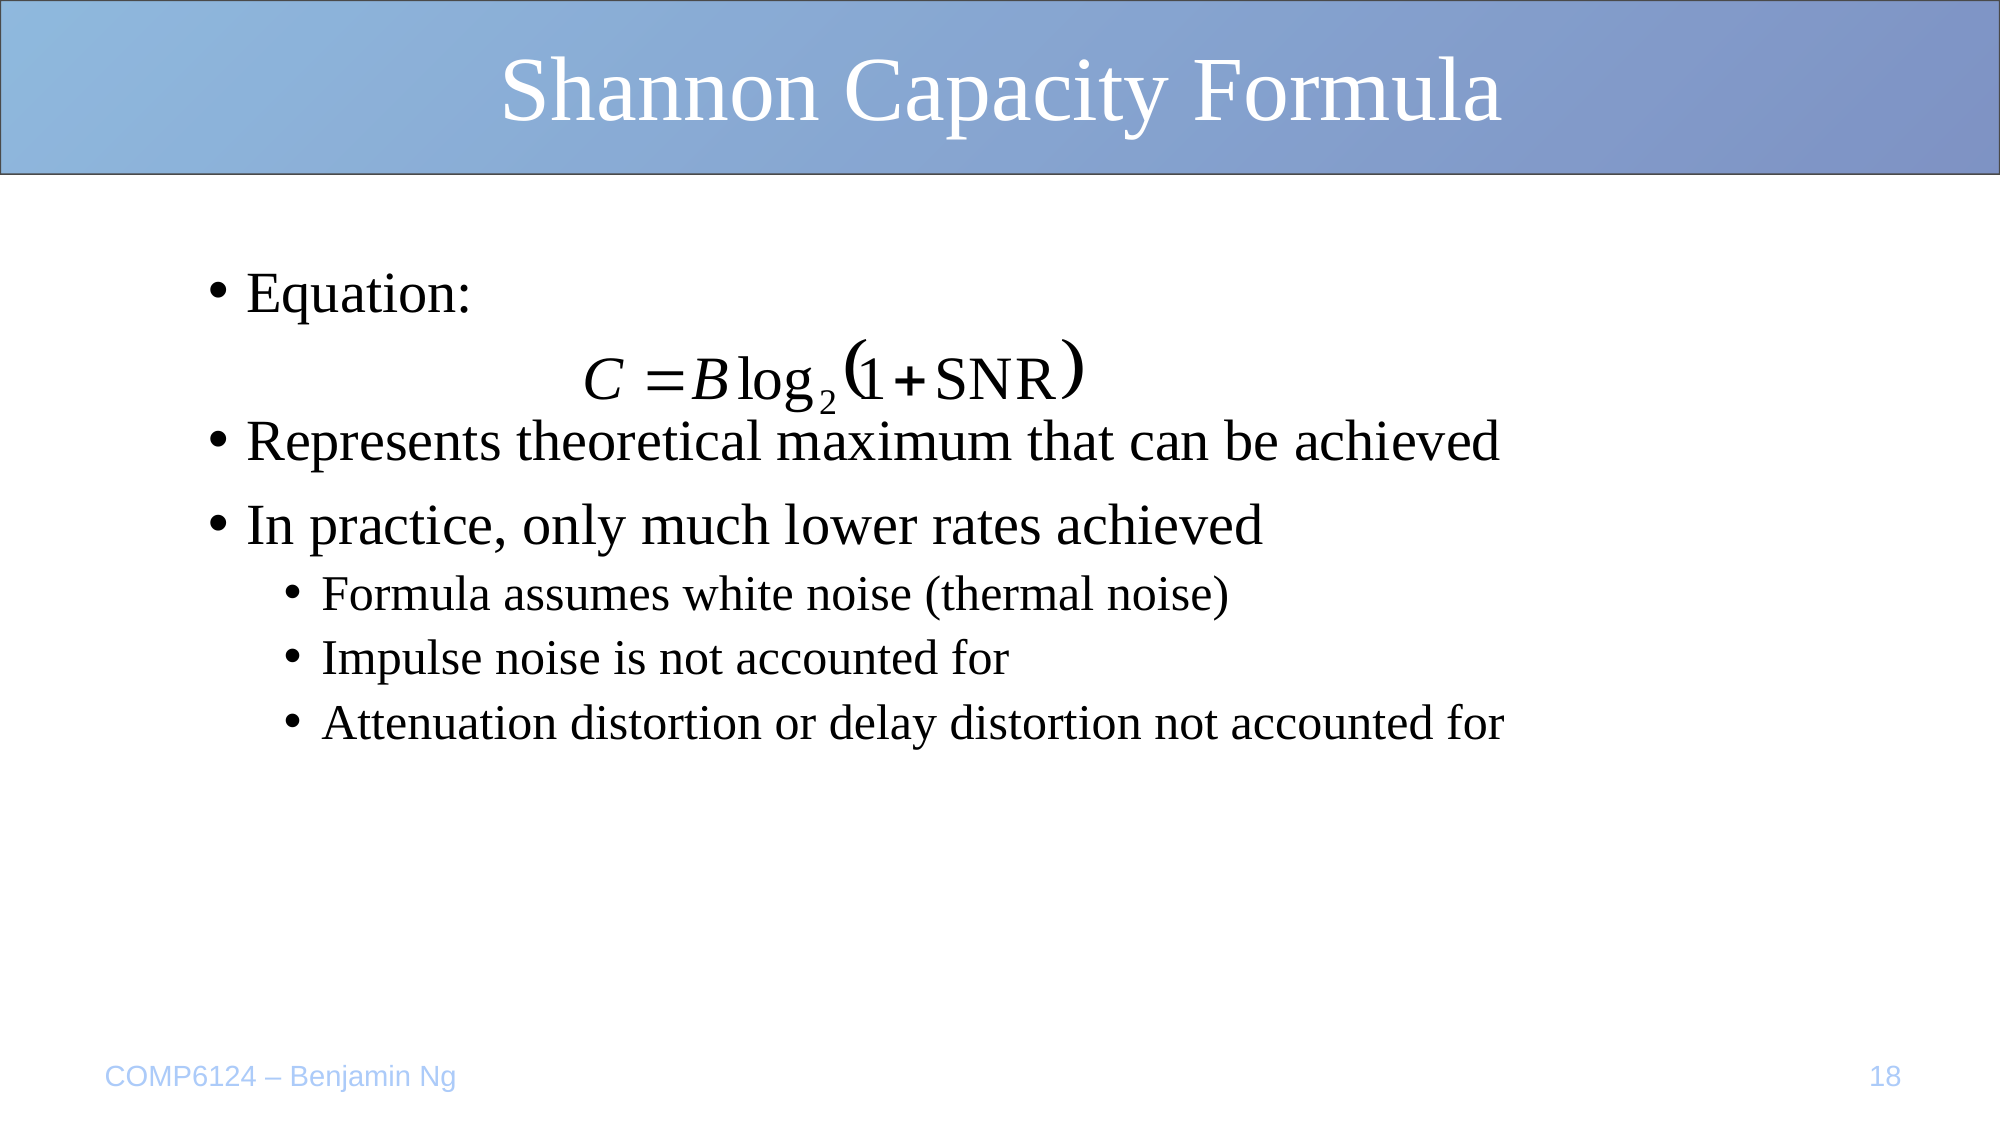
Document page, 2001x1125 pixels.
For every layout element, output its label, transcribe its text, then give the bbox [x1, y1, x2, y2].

list Shannon Capacity Formula [53, 31, 1952, 151]
slide_number 18 [1500, 1025, 1917, 1100]
text_box Equation: Represents theoretical maximum that can be achieved In practice, only much lower rates achieved Formula assumes white noise (thermal noise) Impulse noise is not accounted for Attenuation distortion or delay distortion not accounted for [193, 254, 1590, 930]
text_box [574, 337, 1088, 425]
